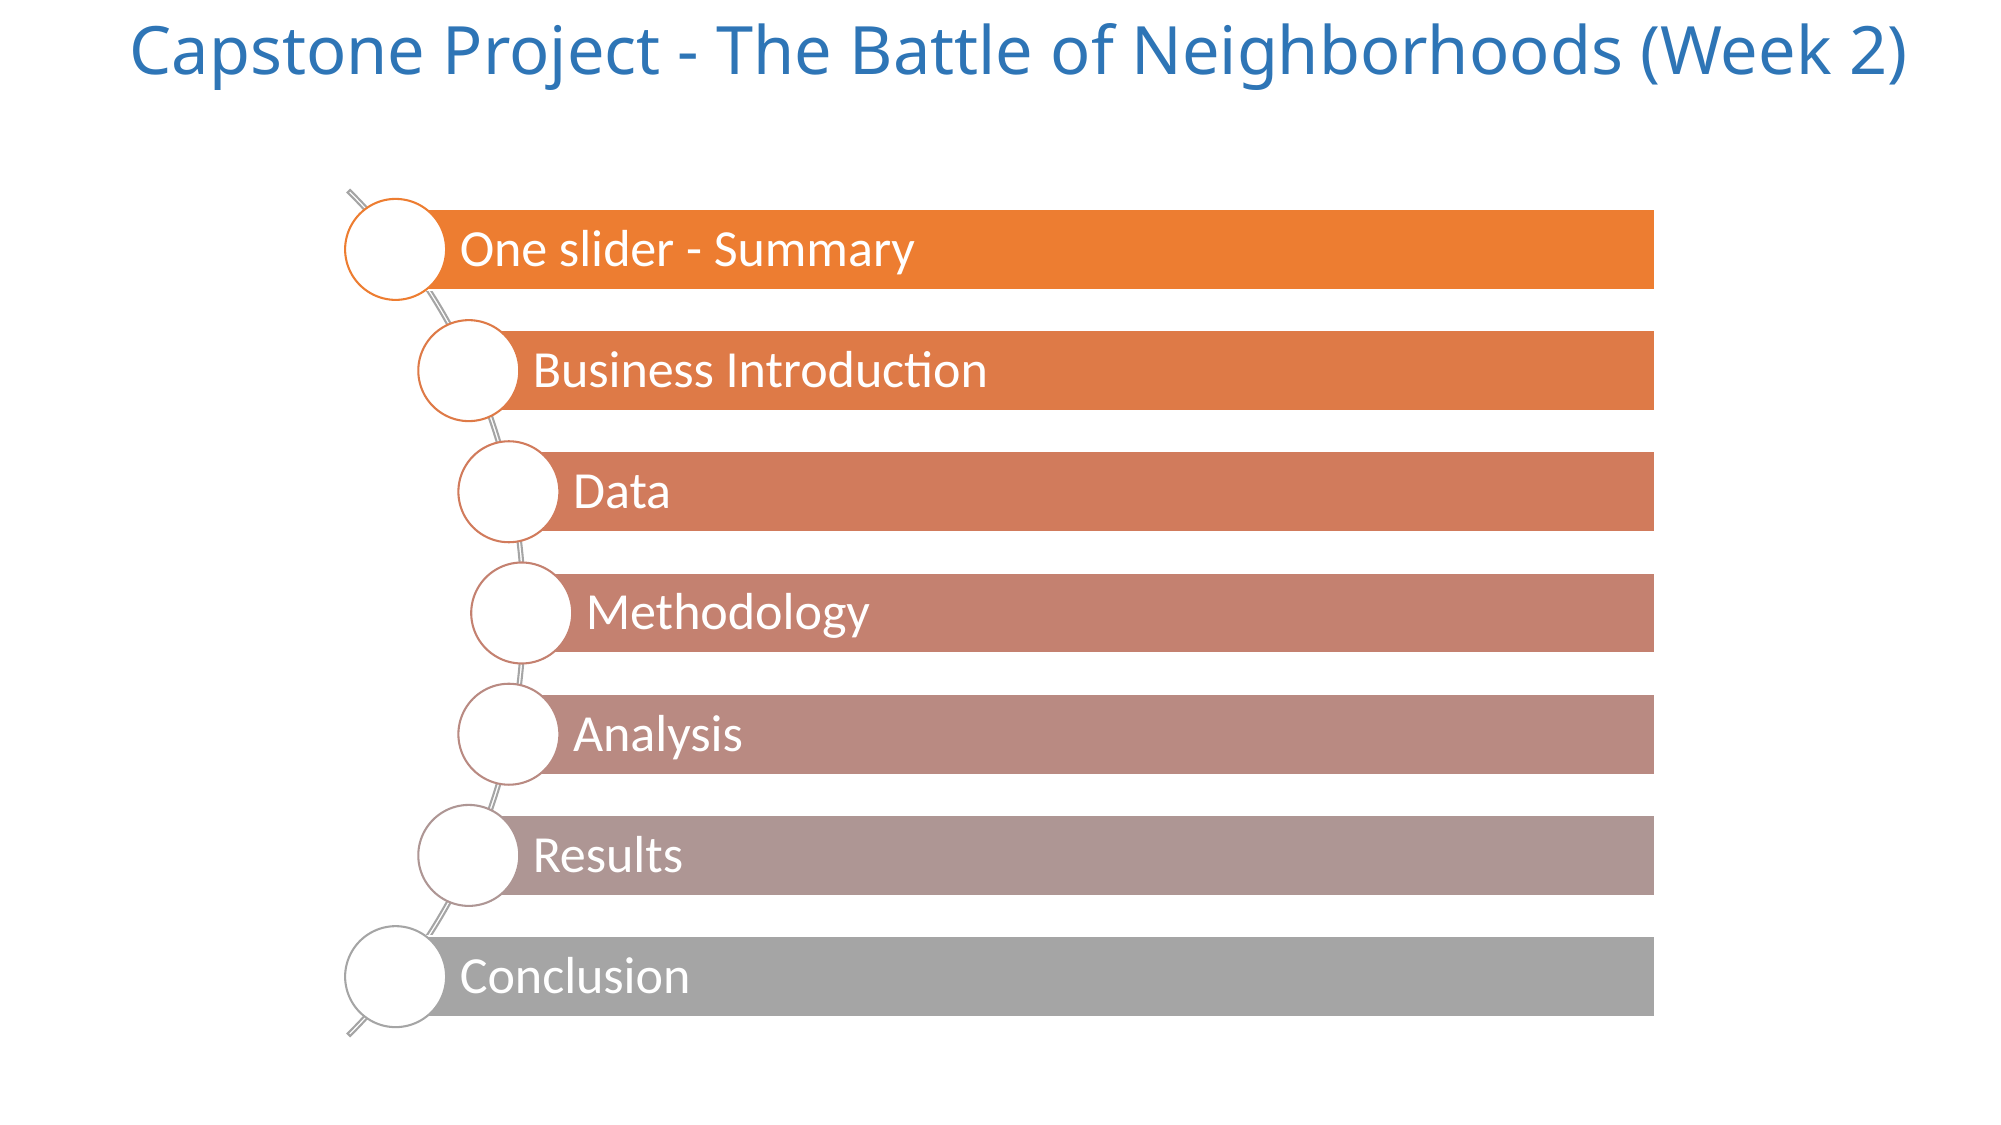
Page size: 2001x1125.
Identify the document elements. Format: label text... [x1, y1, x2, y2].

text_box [333, 168, 1667, 1058]
title Capstone Project - The Battle of Neighborhoods (Week 2) [114, 16, 1971, 169]
